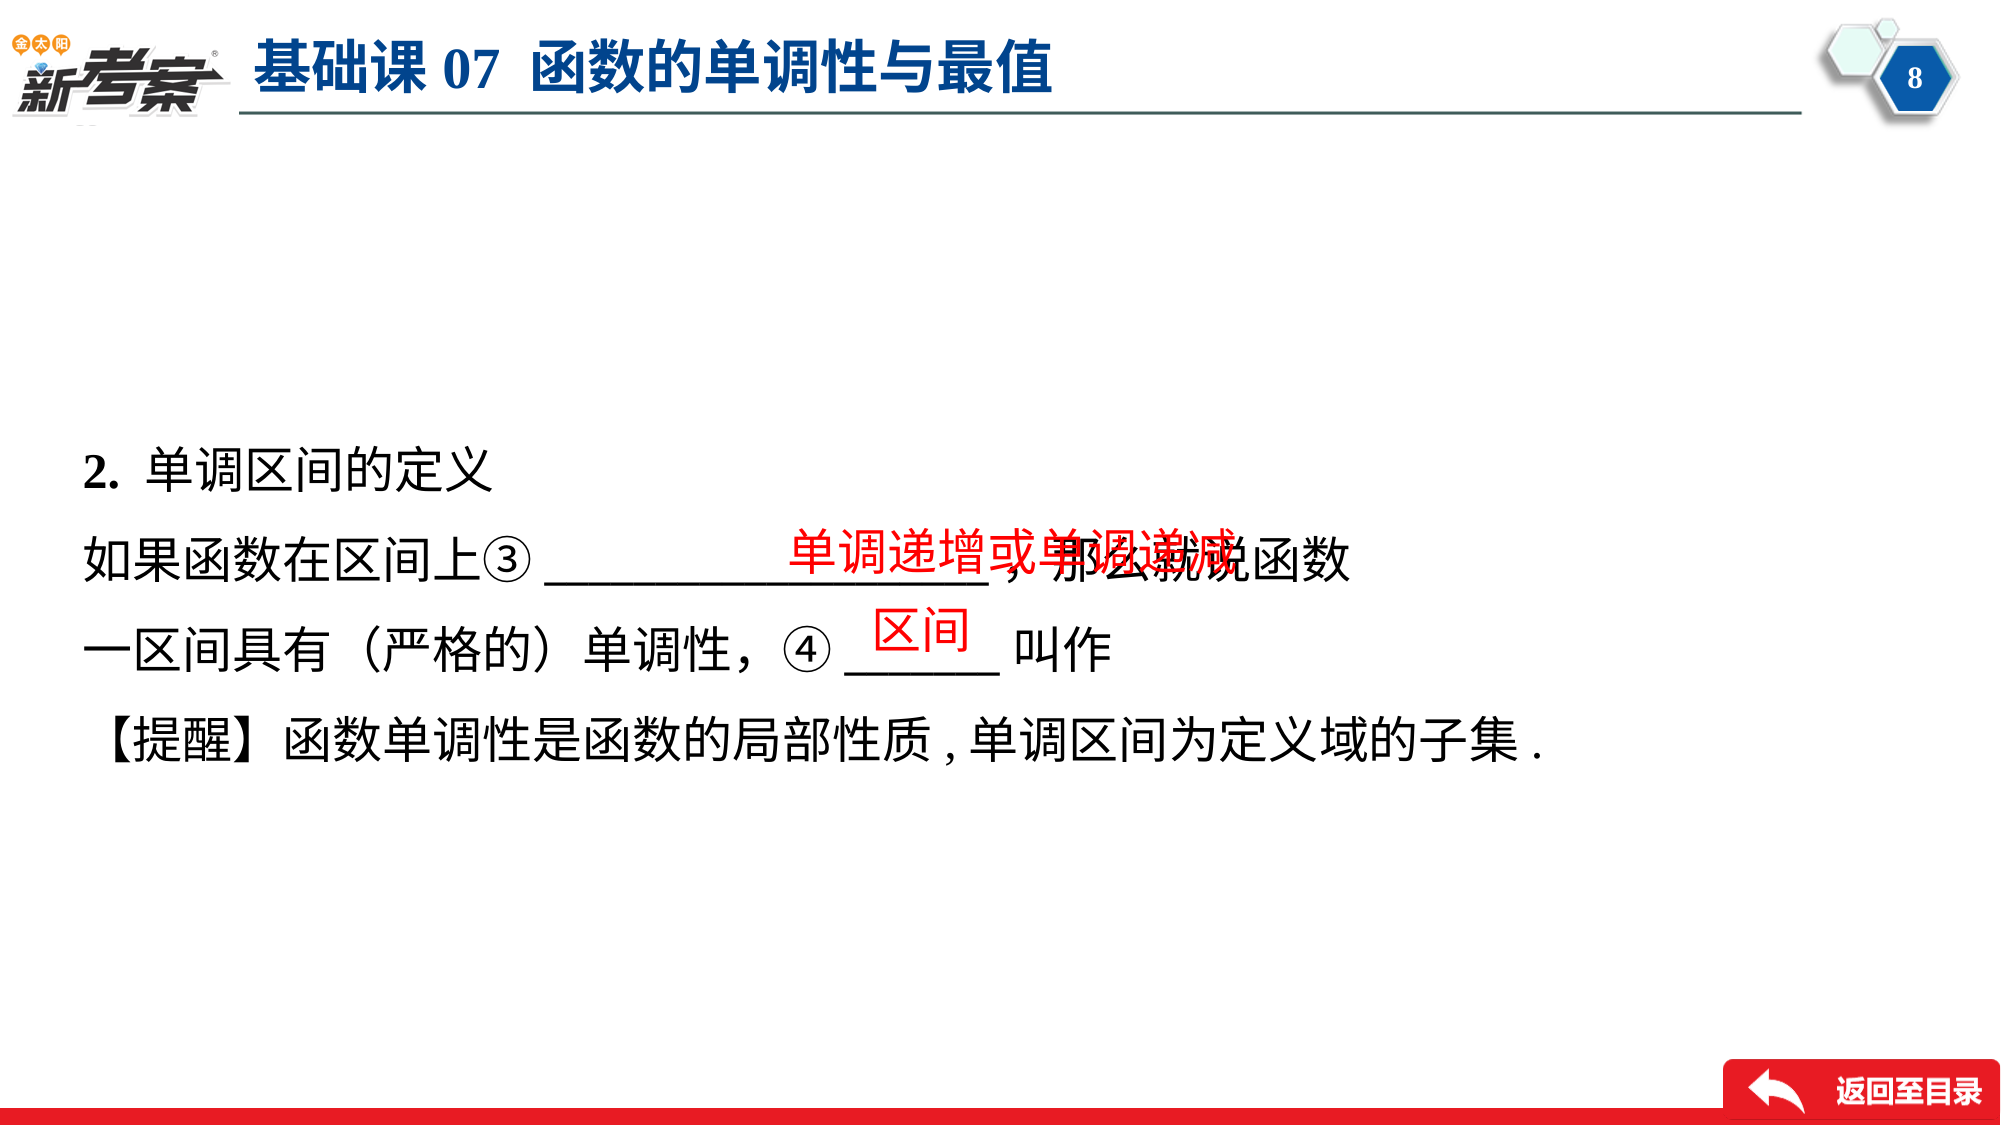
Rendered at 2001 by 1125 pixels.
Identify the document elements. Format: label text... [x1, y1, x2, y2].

picture [0, 0, 2001, 1125]
text_box 单调递增或单调递减 [769, 492, 1256, 572]
